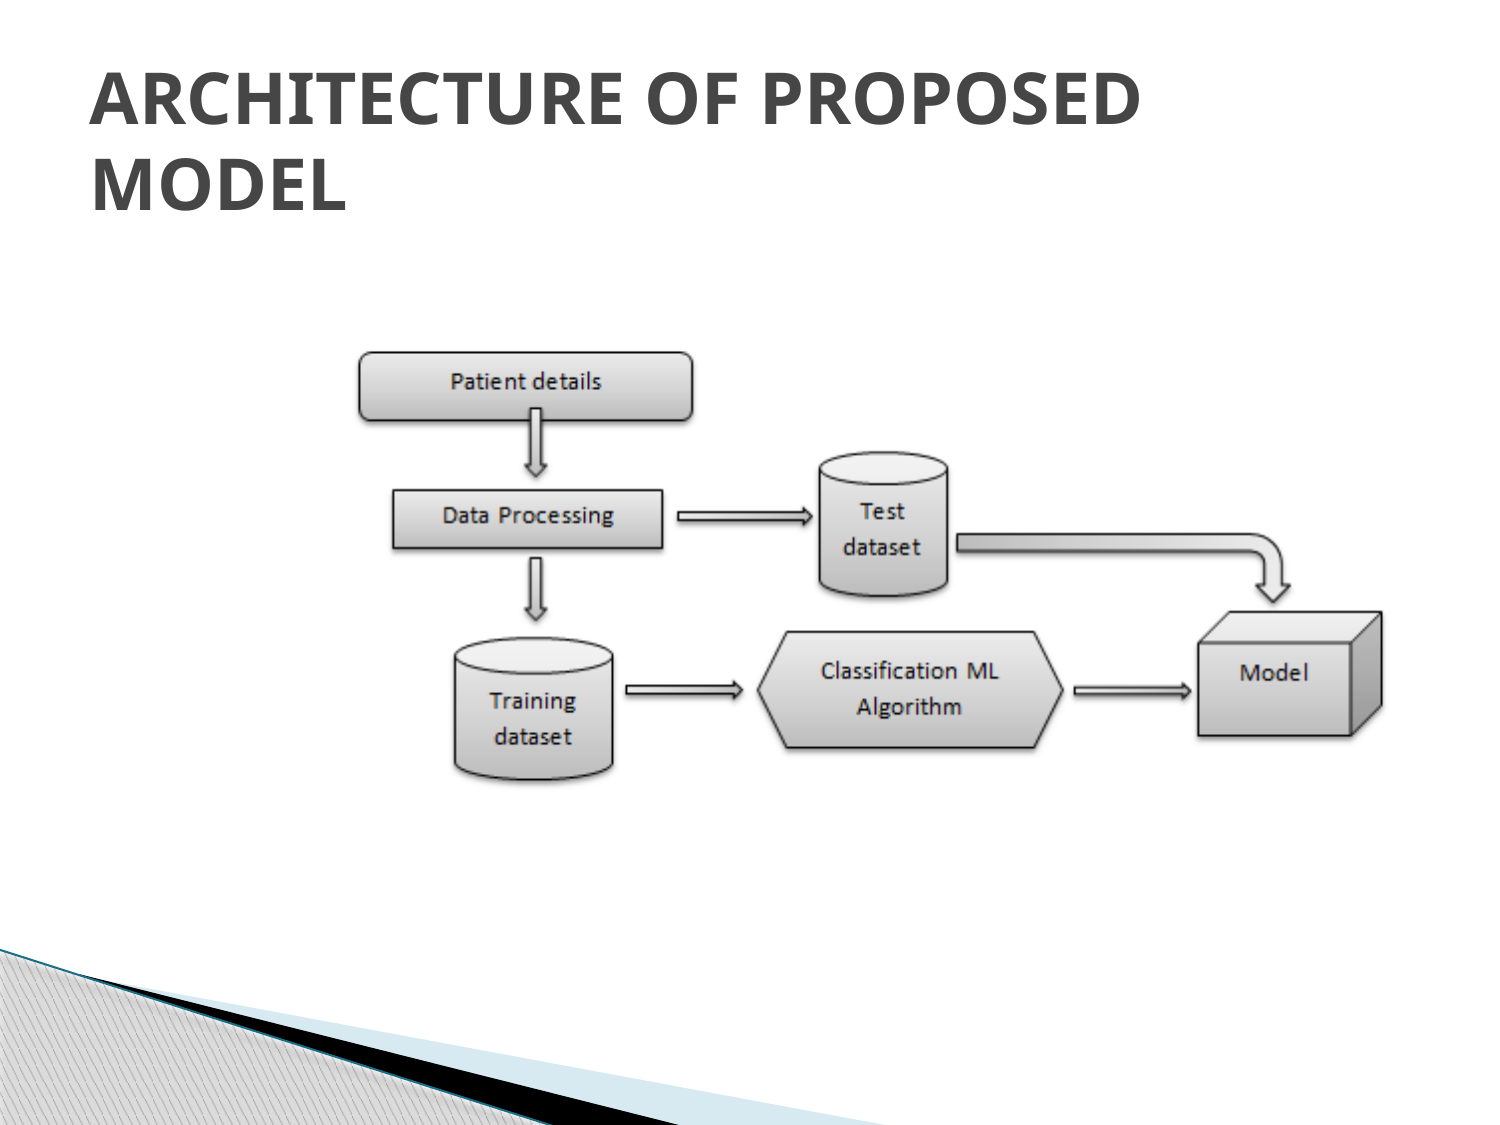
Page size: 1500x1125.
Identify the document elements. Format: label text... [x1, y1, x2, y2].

title ARCHITECTURE OF PROPOSED MODEL [75, 45, 1425, 233]
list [325, 324, 1408, 802]
